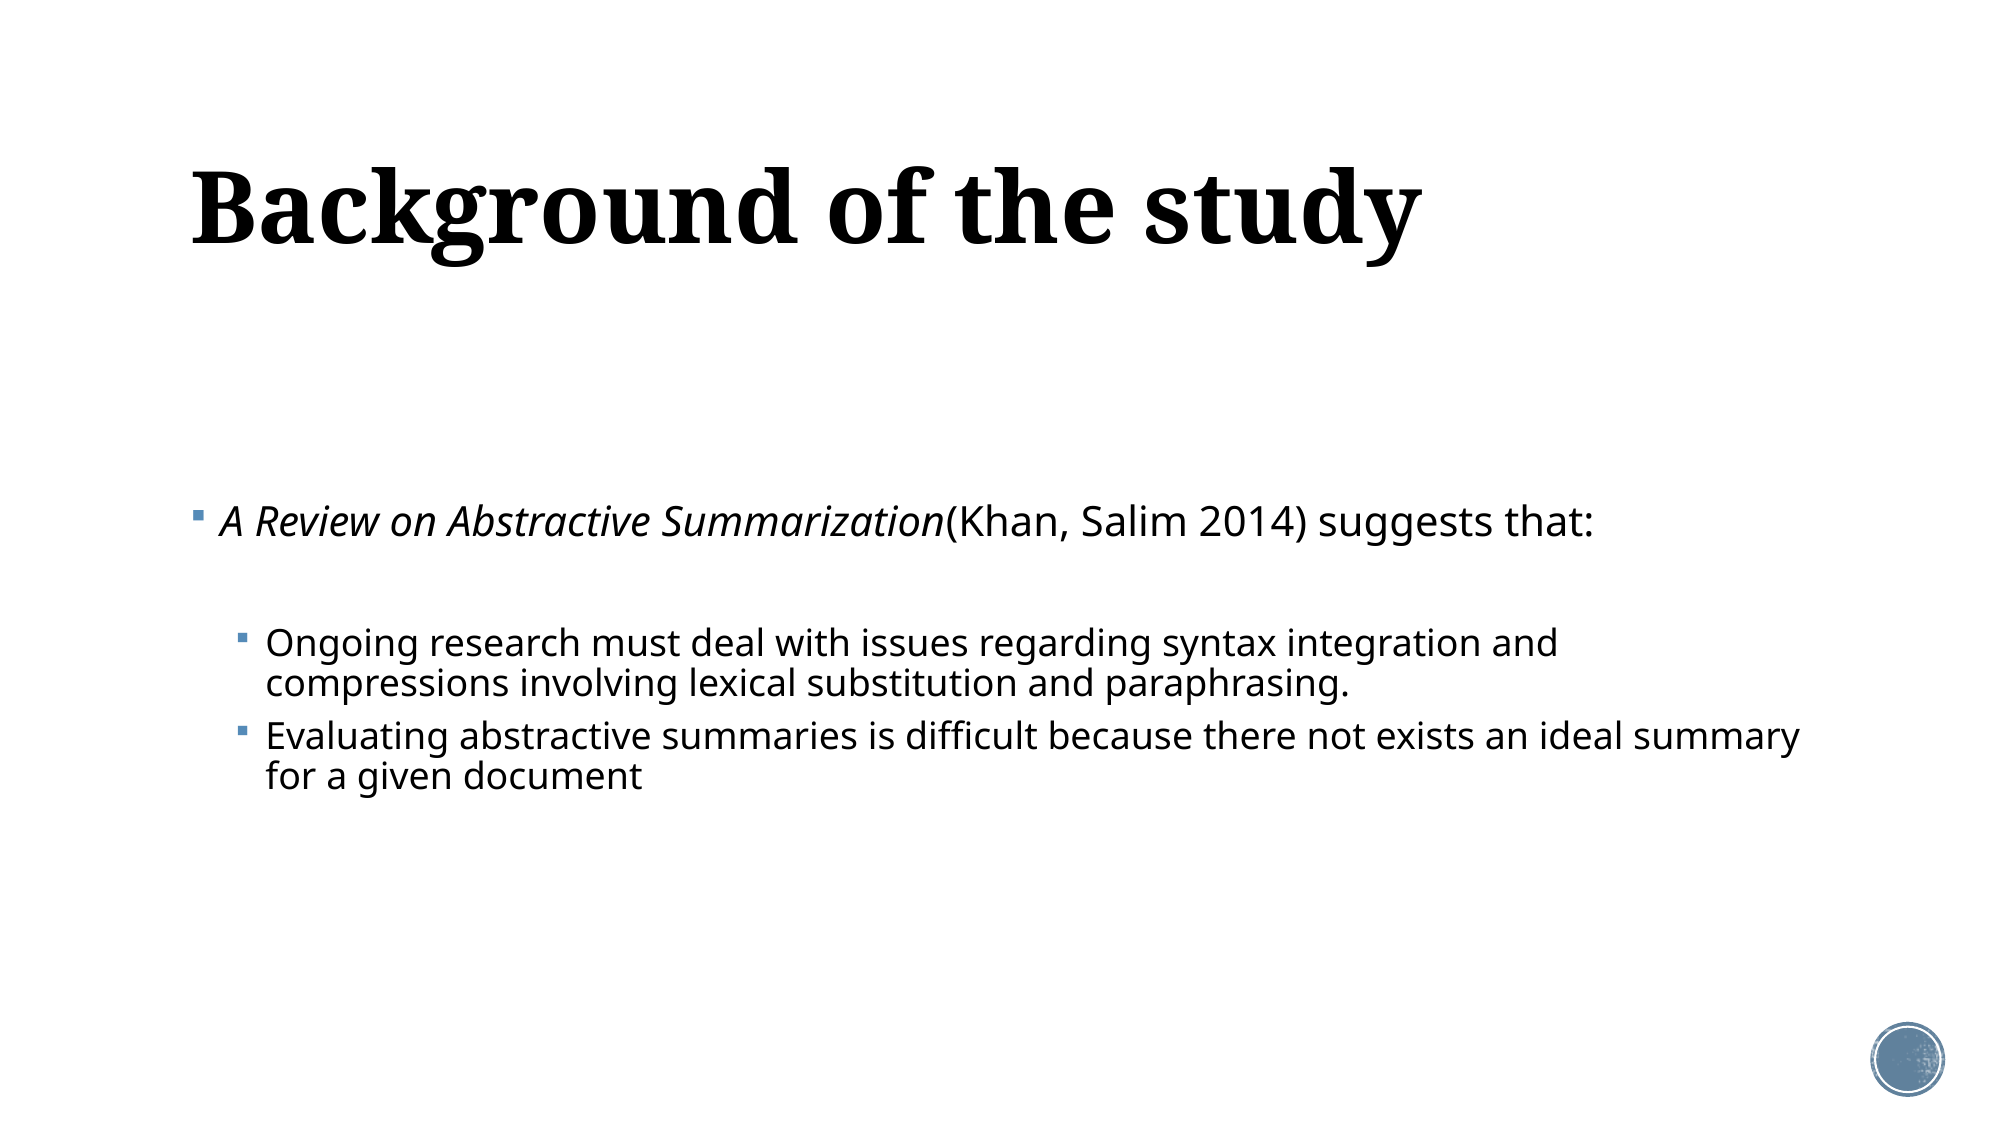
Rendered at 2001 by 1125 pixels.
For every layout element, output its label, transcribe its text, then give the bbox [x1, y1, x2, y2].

title Background of the study [175, 79, 1826, 344]
list A Review on Abstractive Summarization(Khan, Salim 2014) suggests that: Ongoing research must deal with issues regarding syntax integration and compressions involving lexical substitution and paraphrasing. Evaluating abstractive summaries is difficult because there not exists an ideal summary for a given document [175, 348, 1826, 1013]
